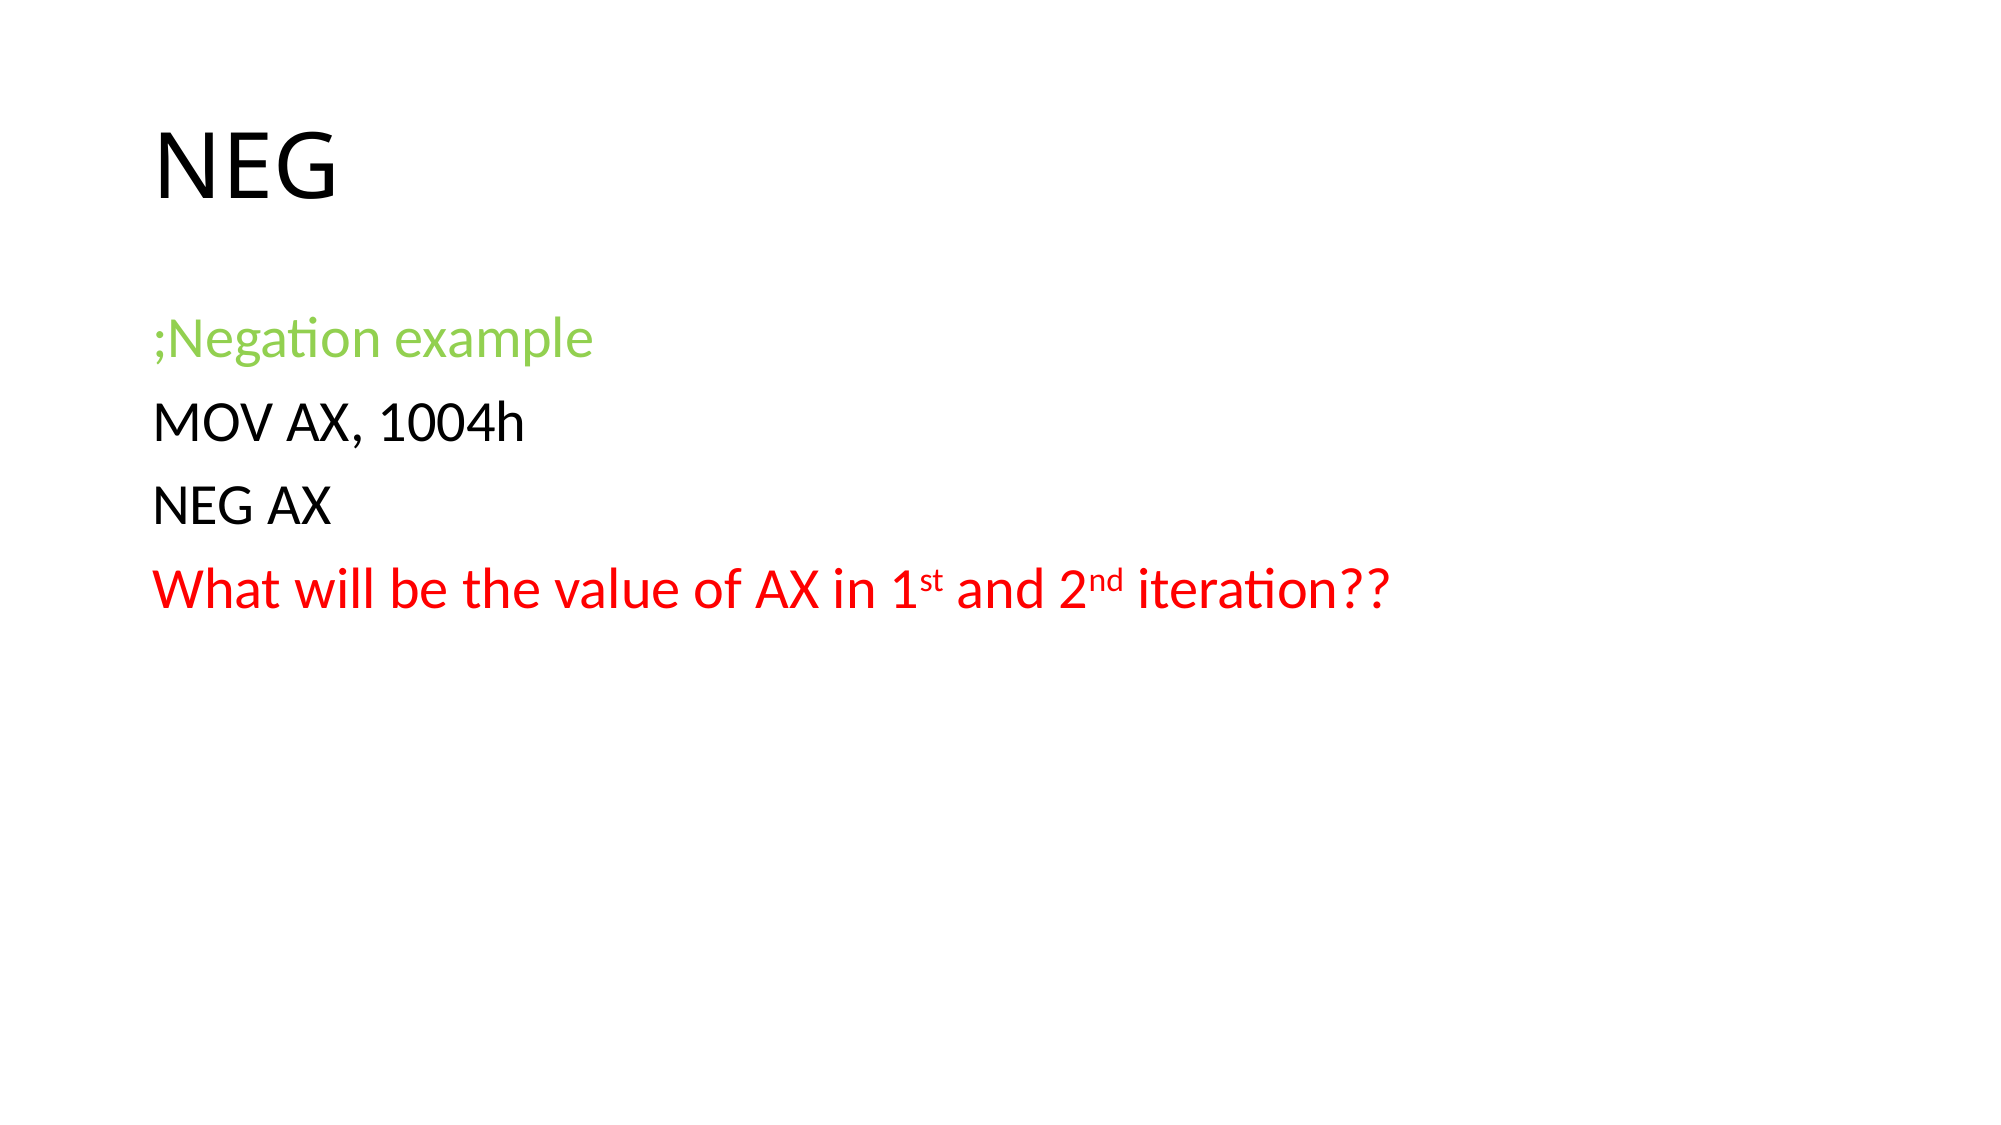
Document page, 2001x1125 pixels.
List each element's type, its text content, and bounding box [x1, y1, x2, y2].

title NEG [137, 59, 1863, 278]
list ;Negation example MOV AX, 1004h NEG AX What will be the value of AX in 1st and 2nd iteration?? [137, 299, 1863, 1014]
